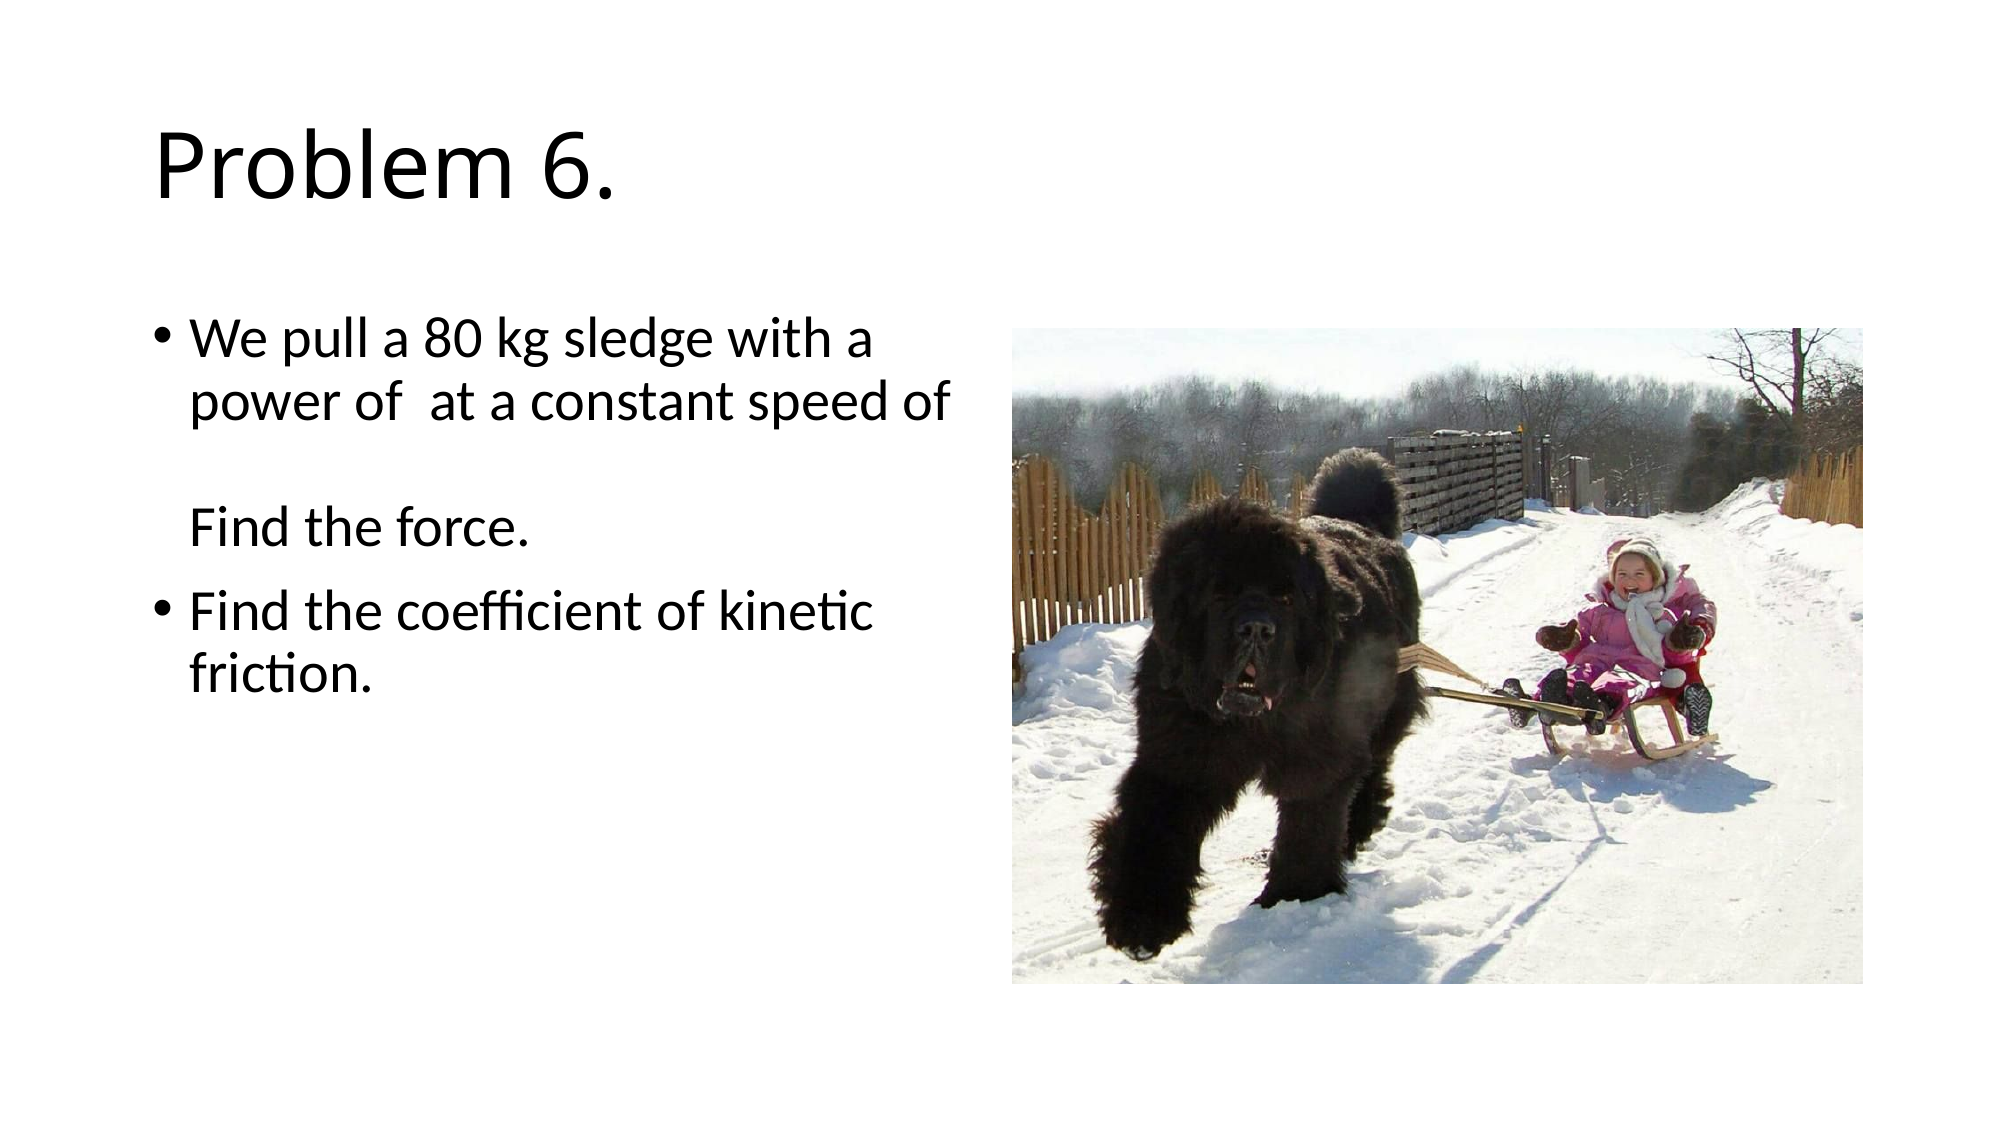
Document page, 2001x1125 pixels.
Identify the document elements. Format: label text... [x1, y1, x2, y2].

title Problem 6. [137, 59, 1863, 278]
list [1012, 328, 1863, 984]
